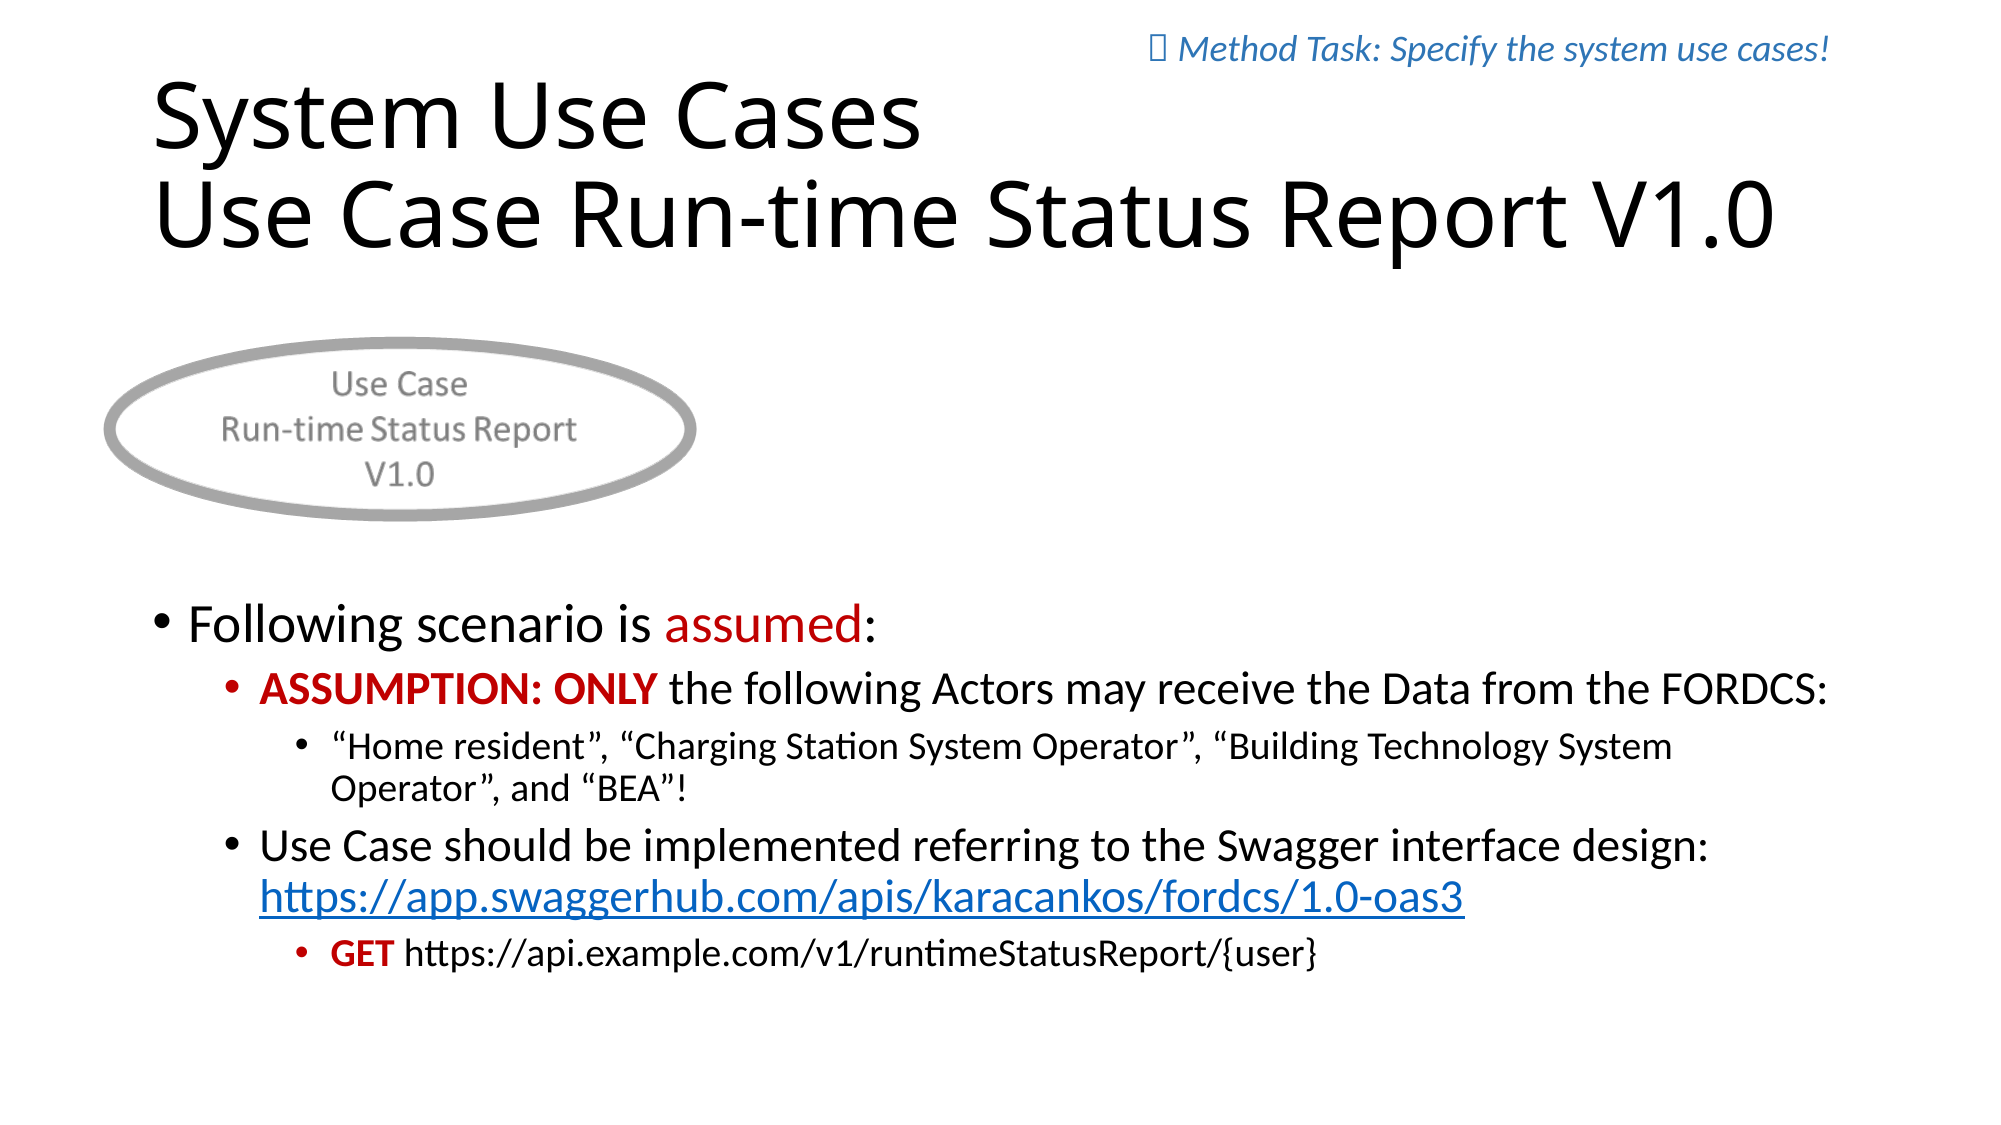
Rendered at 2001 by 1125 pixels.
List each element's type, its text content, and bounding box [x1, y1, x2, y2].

list Following scenario is assumed: ASSUMPTION: ONLY the following Actors may receive the Data from the FORDCS: “Home resident”, “Charging Station System Operator”, “Building Technology System Operator”, and “BEA”! Use Case should be implemented referring to the Swagger interface design: https://app.swaggerhub.com/apis/karacankos/fordcs/1.0-oas3 GET https://api.example.com/v1/runtimeStatusReport/{user} [137, 586, 1863, 1014]
title System Use Cases Use Case Run-time Status Report V1.0 [137, 59, 1863, 278]
text_box  Method Task: Specify the system use cases! [1132, 17, 2000, 77]
picture [103, 336, 697, 522]
